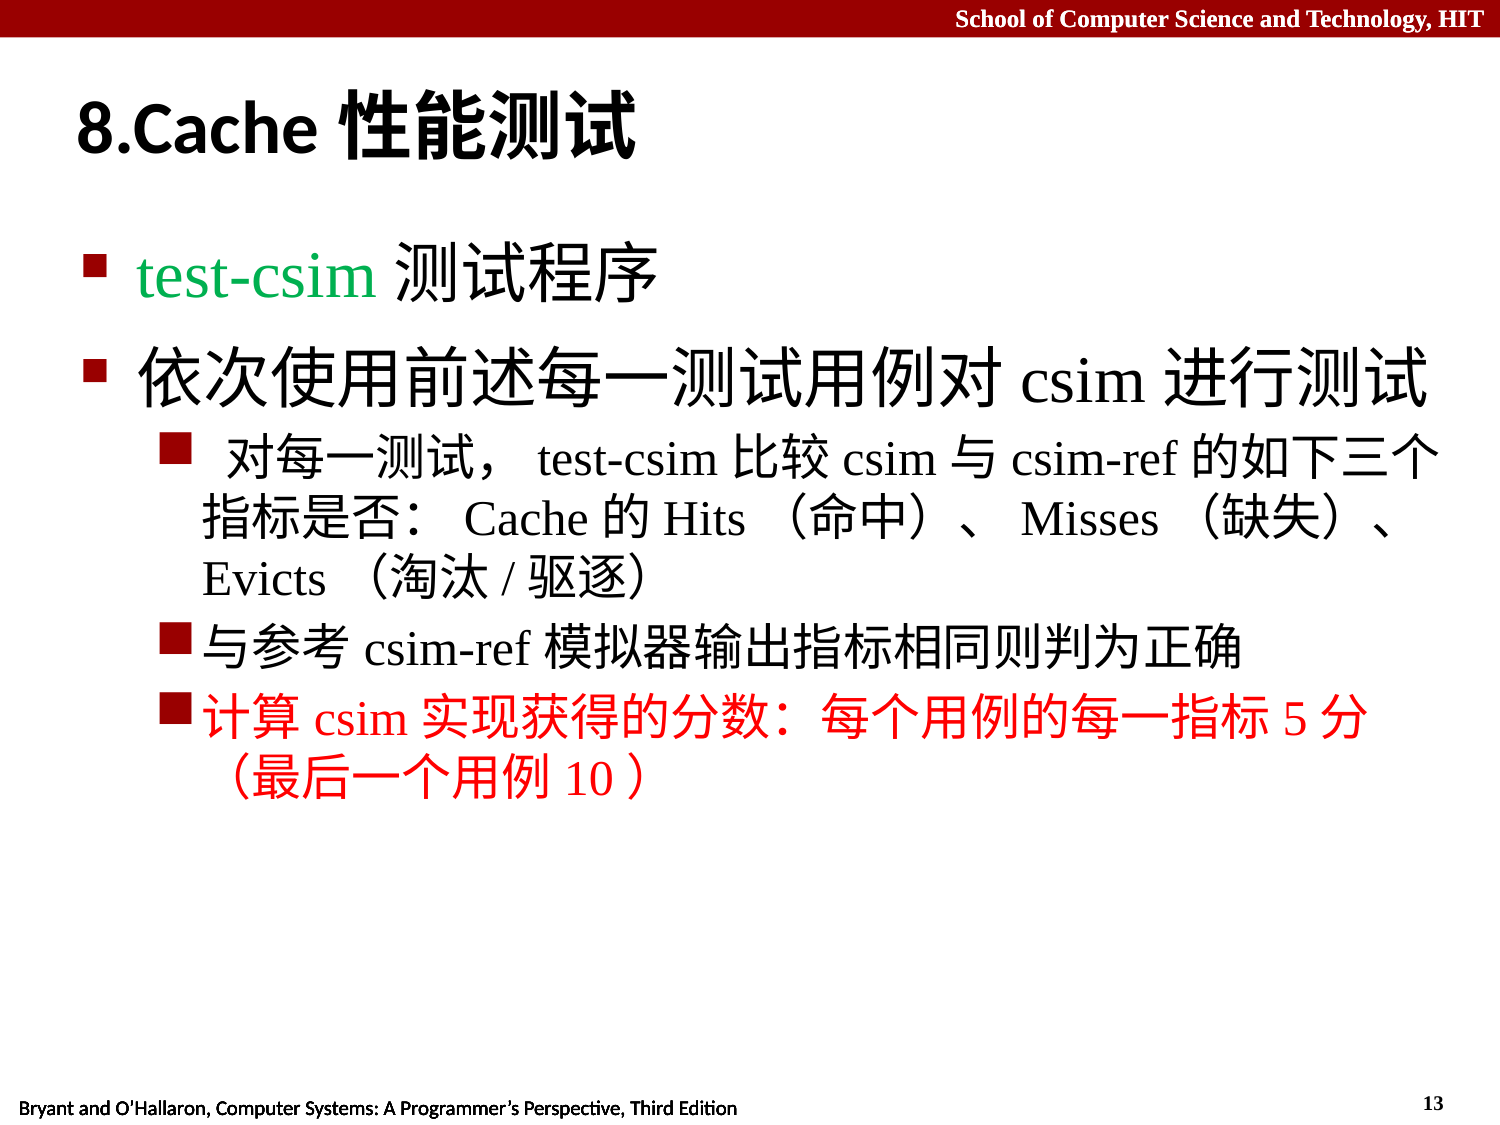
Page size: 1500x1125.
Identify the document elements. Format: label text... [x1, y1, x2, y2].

title 8.Cache性能测试 [61, 60, 1488, 187]
list test-csim测试程序 依次使用前述每一测试用例对csim进行测试 对每一测试，test-csim比较csim与csim-ref的如下三个指标是否：Cache的Hits（命中）、Misses（缺失）、Evicts（淘汰/驱逐） 与参考csim-ref模拟器输出指标相同则判为正确 计算csim实现获得的分数：每个用例的每一指标5分（最后一个用例10） [64, 223, 1476, 1088]
